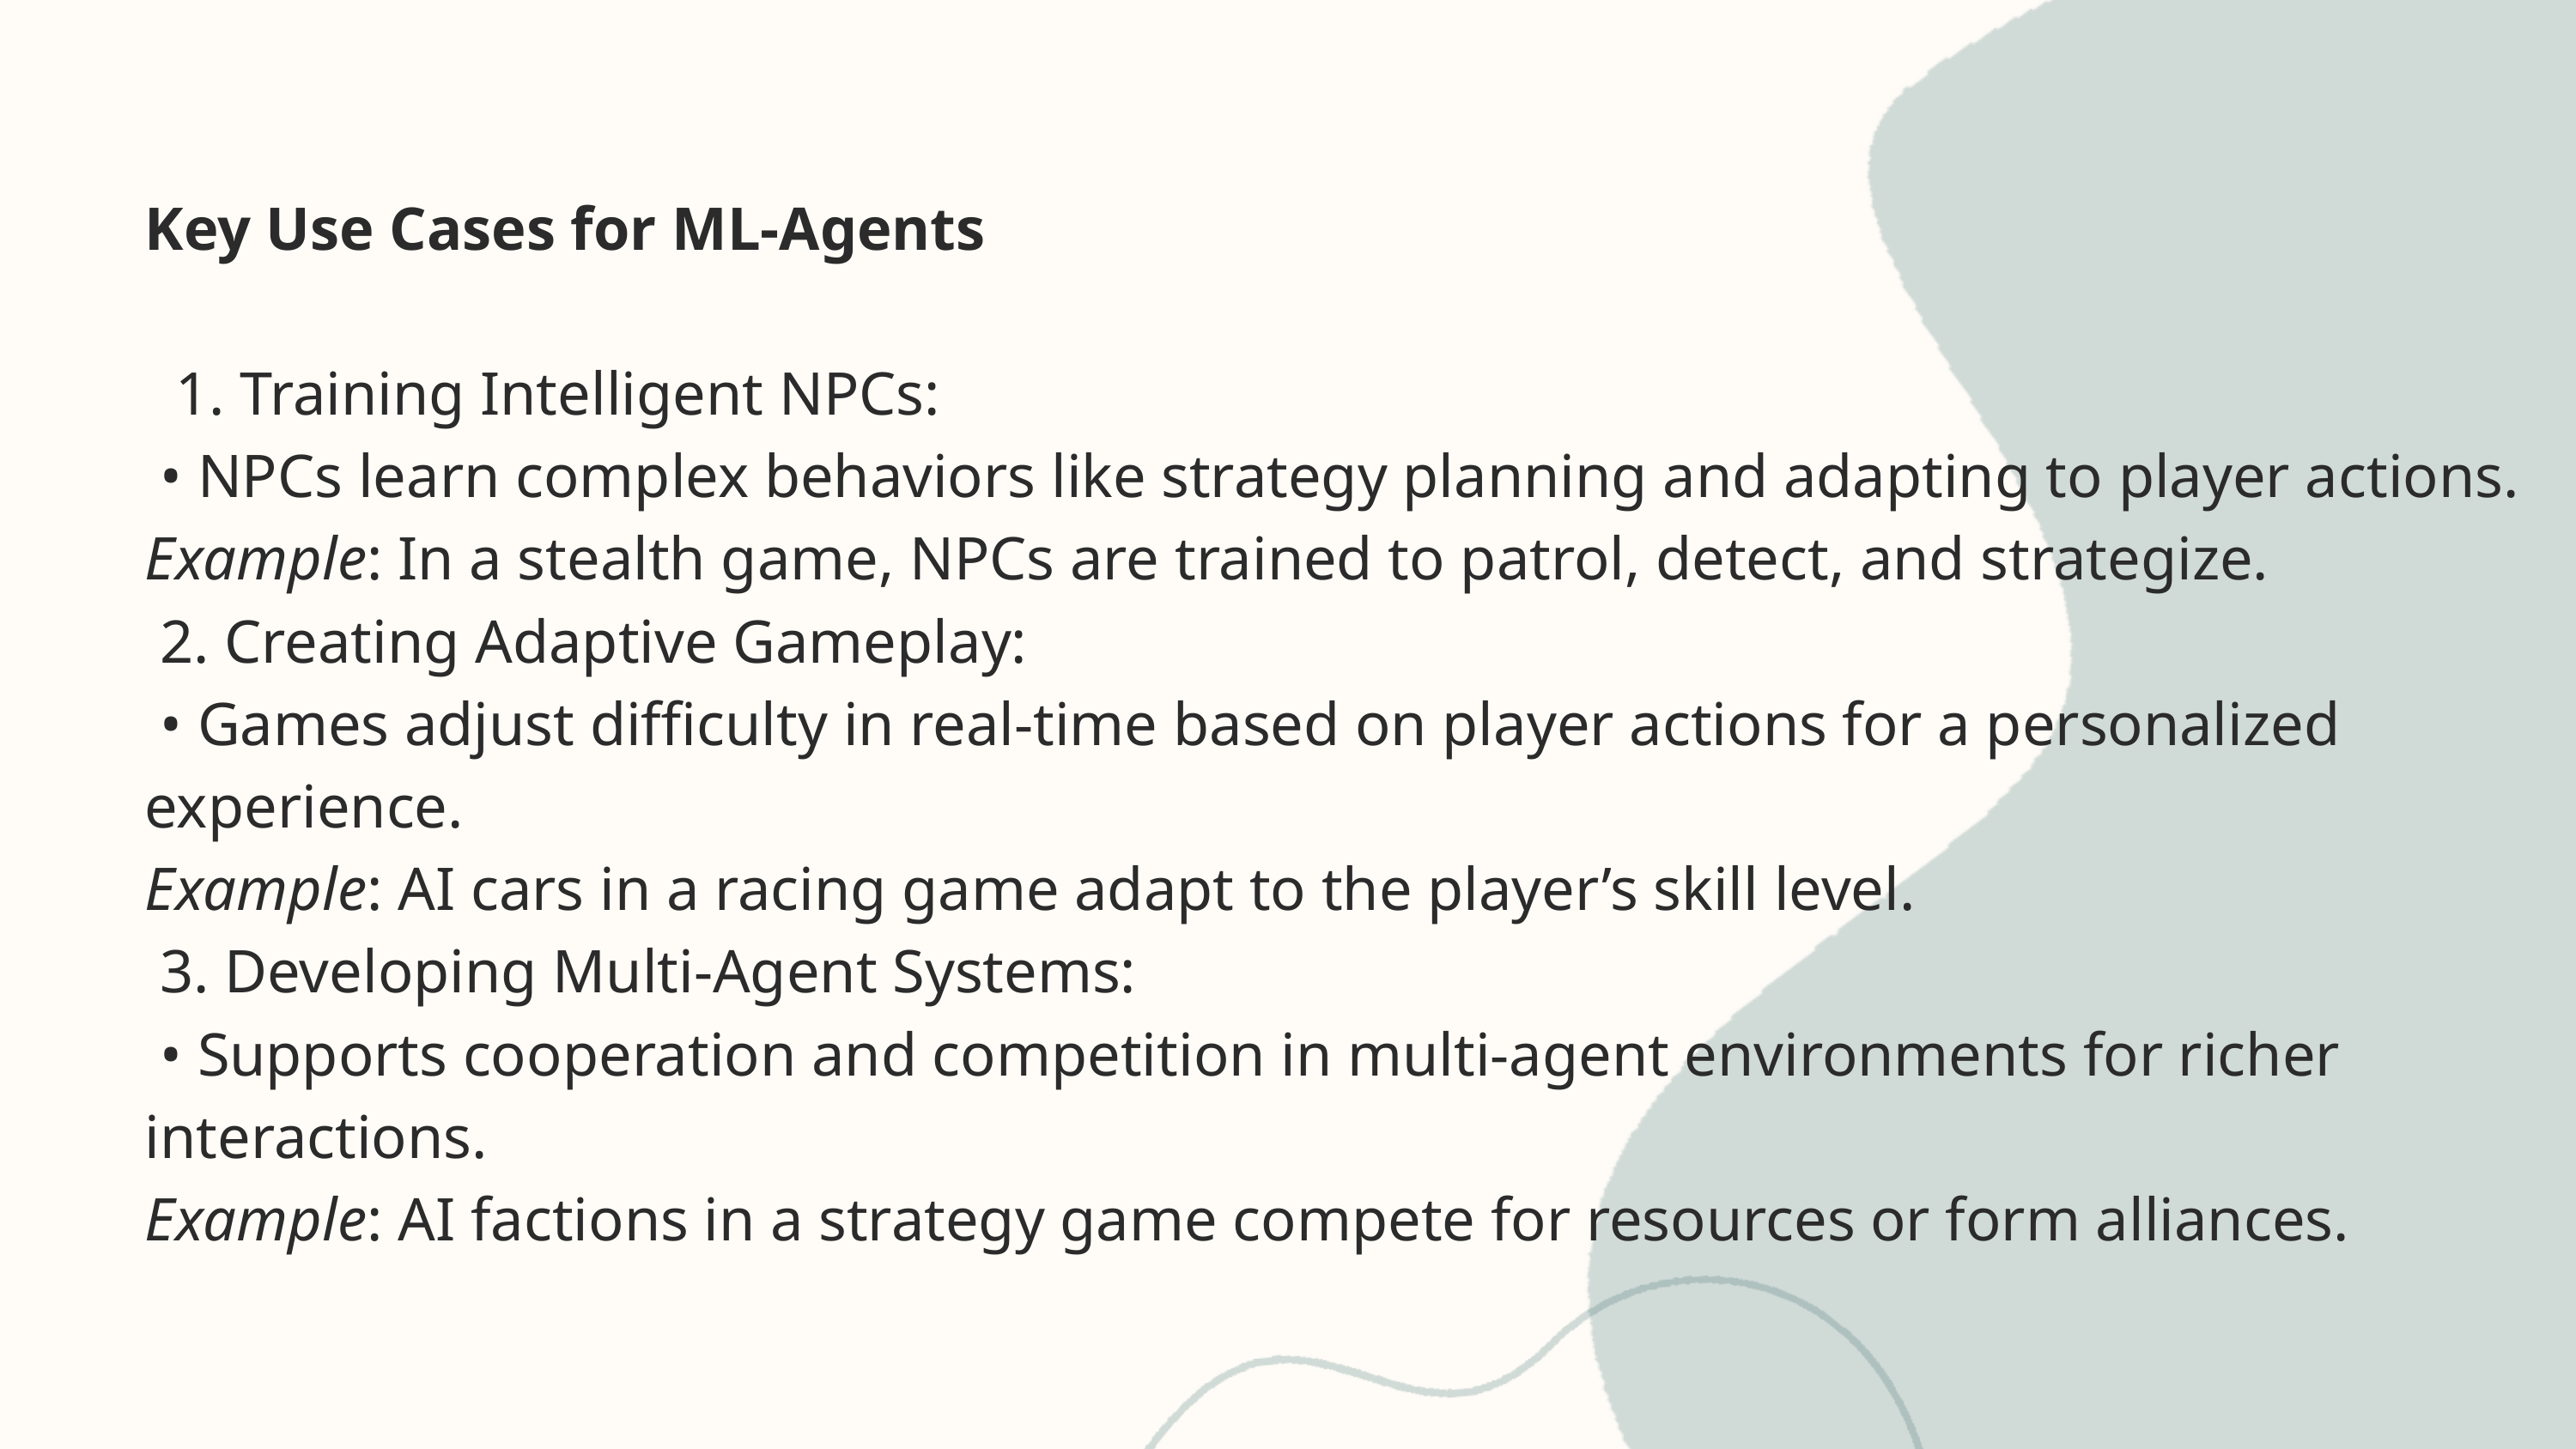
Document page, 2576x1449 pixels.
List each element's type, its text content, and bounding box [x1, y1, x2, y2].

text_box Key Use Cases for ML-Agents 1. Training Intelligent NPCs: • NPCs learn complex behaviors like strategy planning and adapting to player actions. Example: In a stealth game, NPCs are trained to patrol, detect, and strategize. 2. Creating Adaptive Gameplay: • Games adjust difficulty in real-time based on player actions for a personalized experience. Example: AI cars in a racing game adapt to the player’s skill level. 3. Developing Multi-Agent Systems: • Supports cooperation and competition in multi-agent environments for richer interactions. Example: AI factions in a strategy game compete for resources or form alliances. [144, 179, 1411, 1253]
picture [1170, 0, 2576, 1449]
